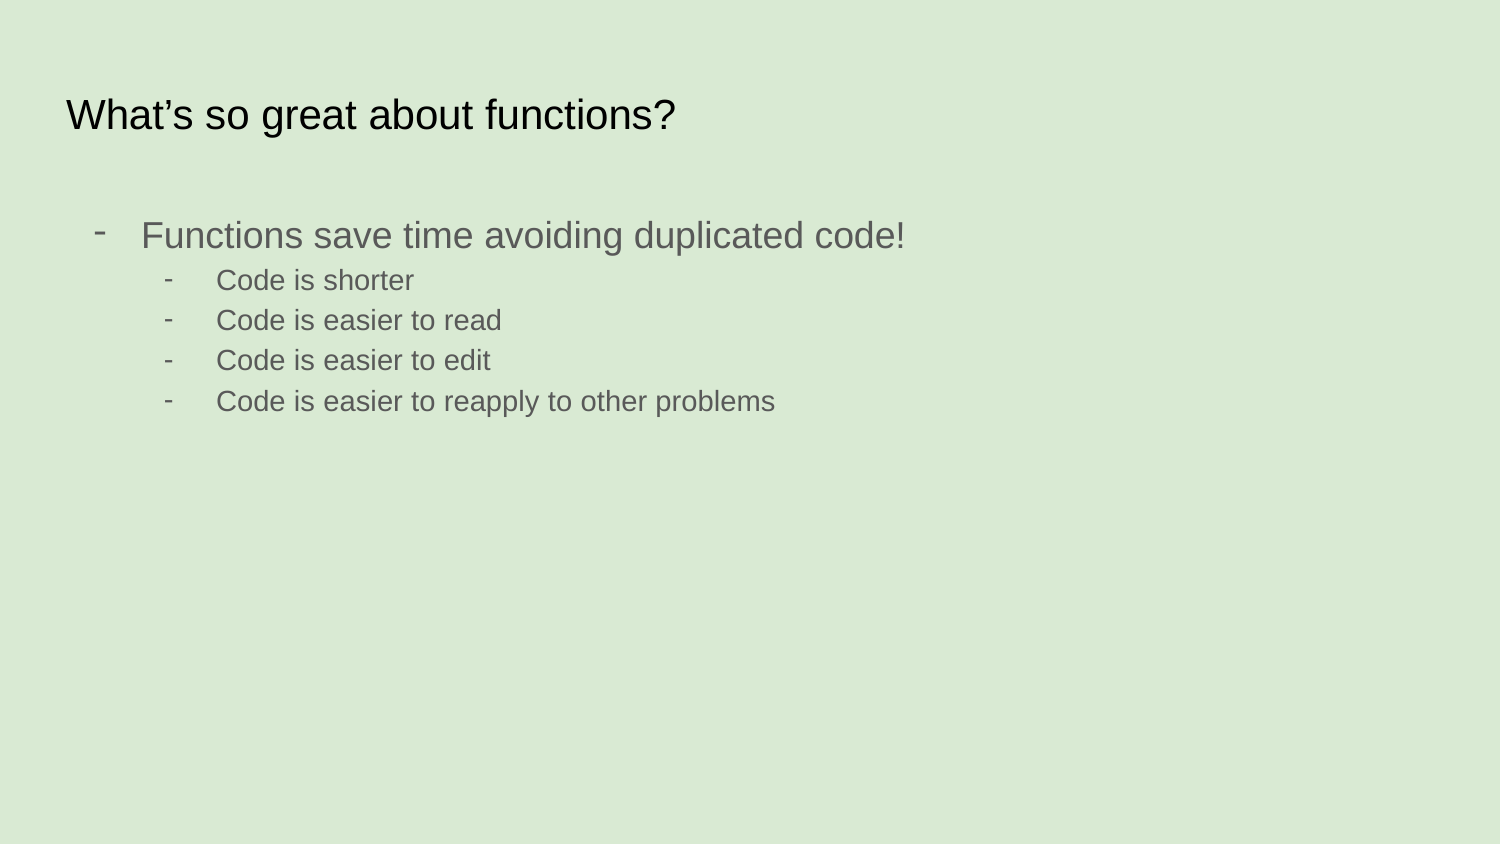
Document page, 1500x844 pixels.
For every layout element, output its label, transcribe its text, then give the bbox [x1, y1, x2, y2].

title What’s so great about functions? [51, 72, 1449, 167]
list Functions save time avoiding duplicated code! Code is shorter Code is easier to read Code is easier to edit Code is easier to reapply to other problems [51, 189, 1449, 750]
